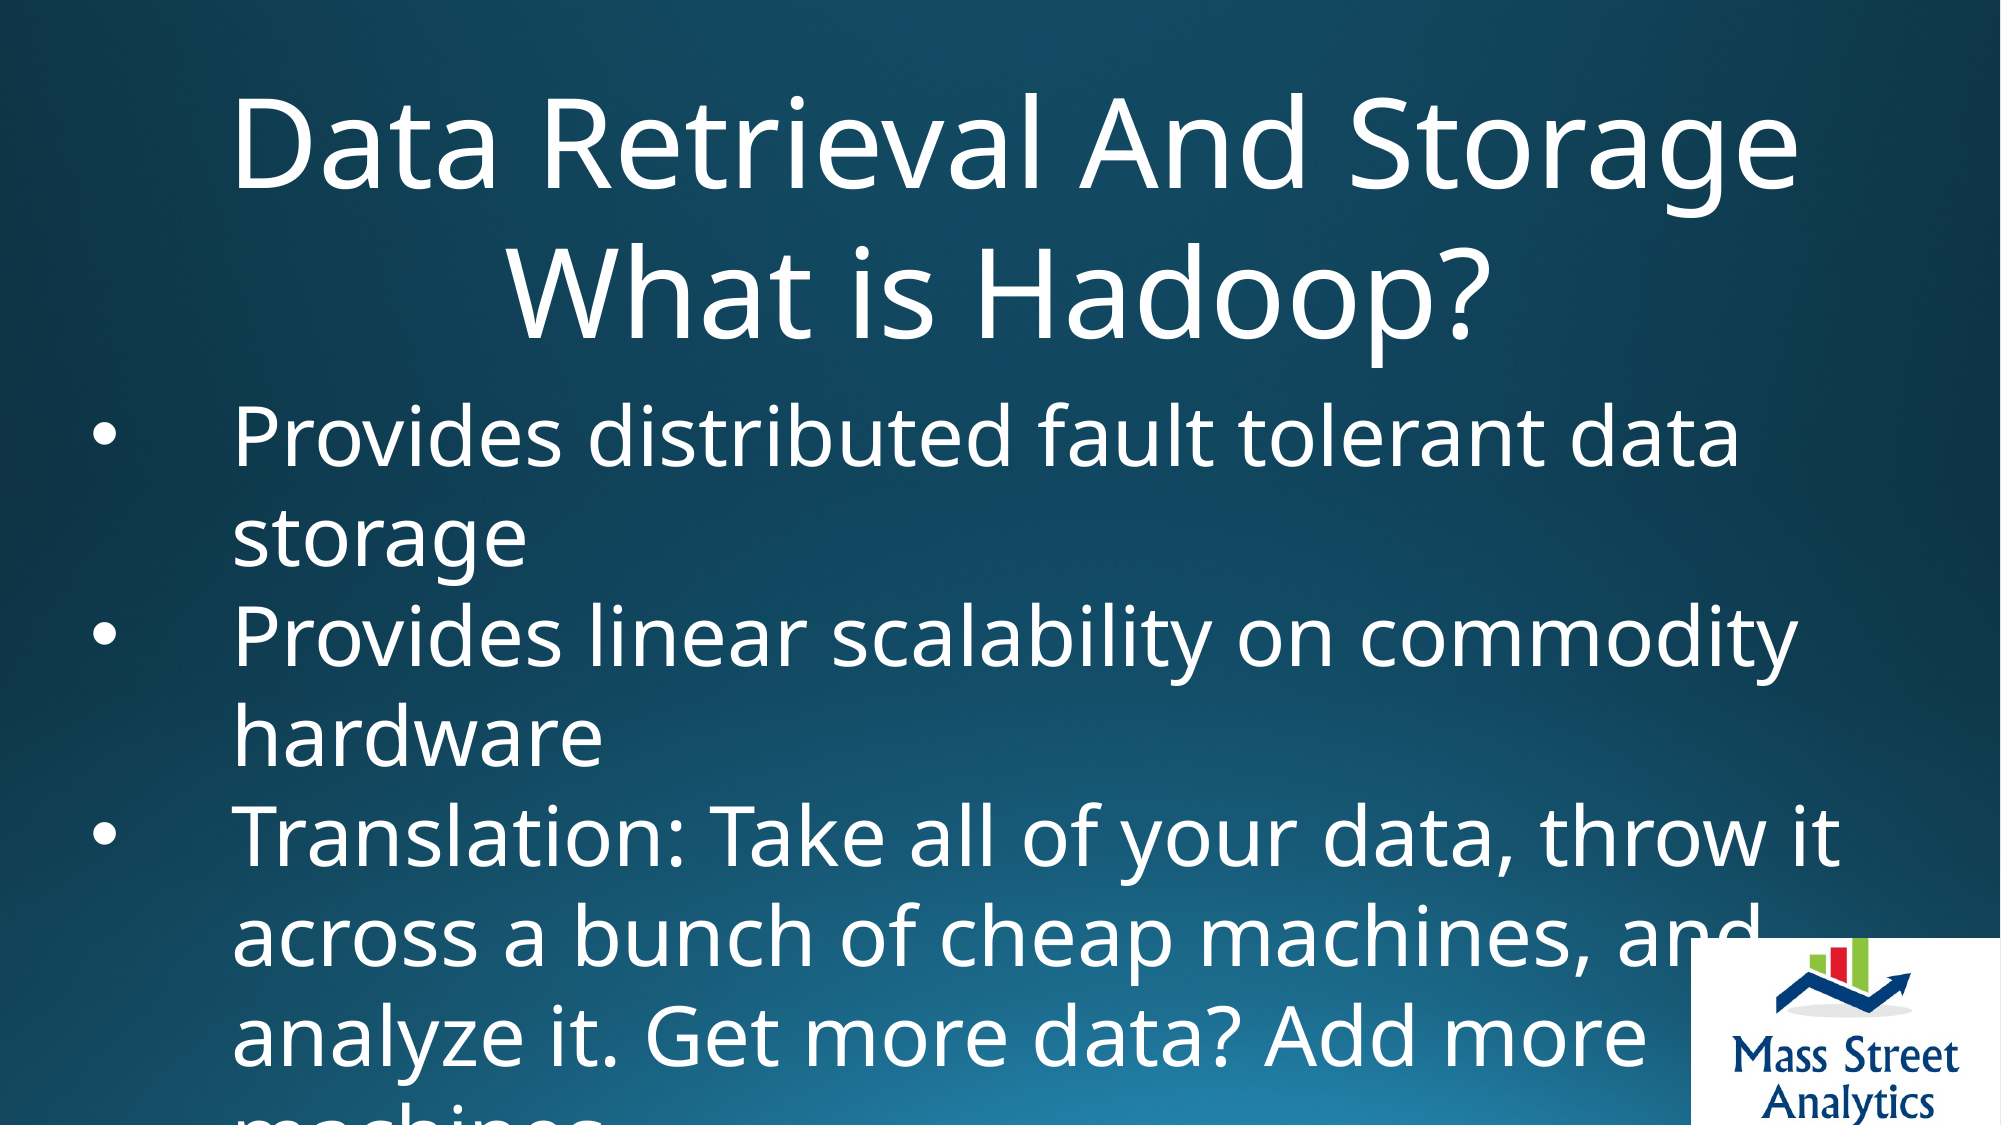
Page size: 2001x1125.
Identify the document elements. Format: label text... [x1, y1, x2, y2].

picture [0, 0, 2001, 1125]
text_box Provides distributed fault tolerant data storage Provides linear scalability on commodity hardware Translation: Take all of your data, throw it across a bunch of cheap machines, and analyze it. Get more data? Add more machines [75, 375, 1924, 1125]
text_box Data Retrieval And Storage What is Hadoop? [212, 56, 1819, 371]
